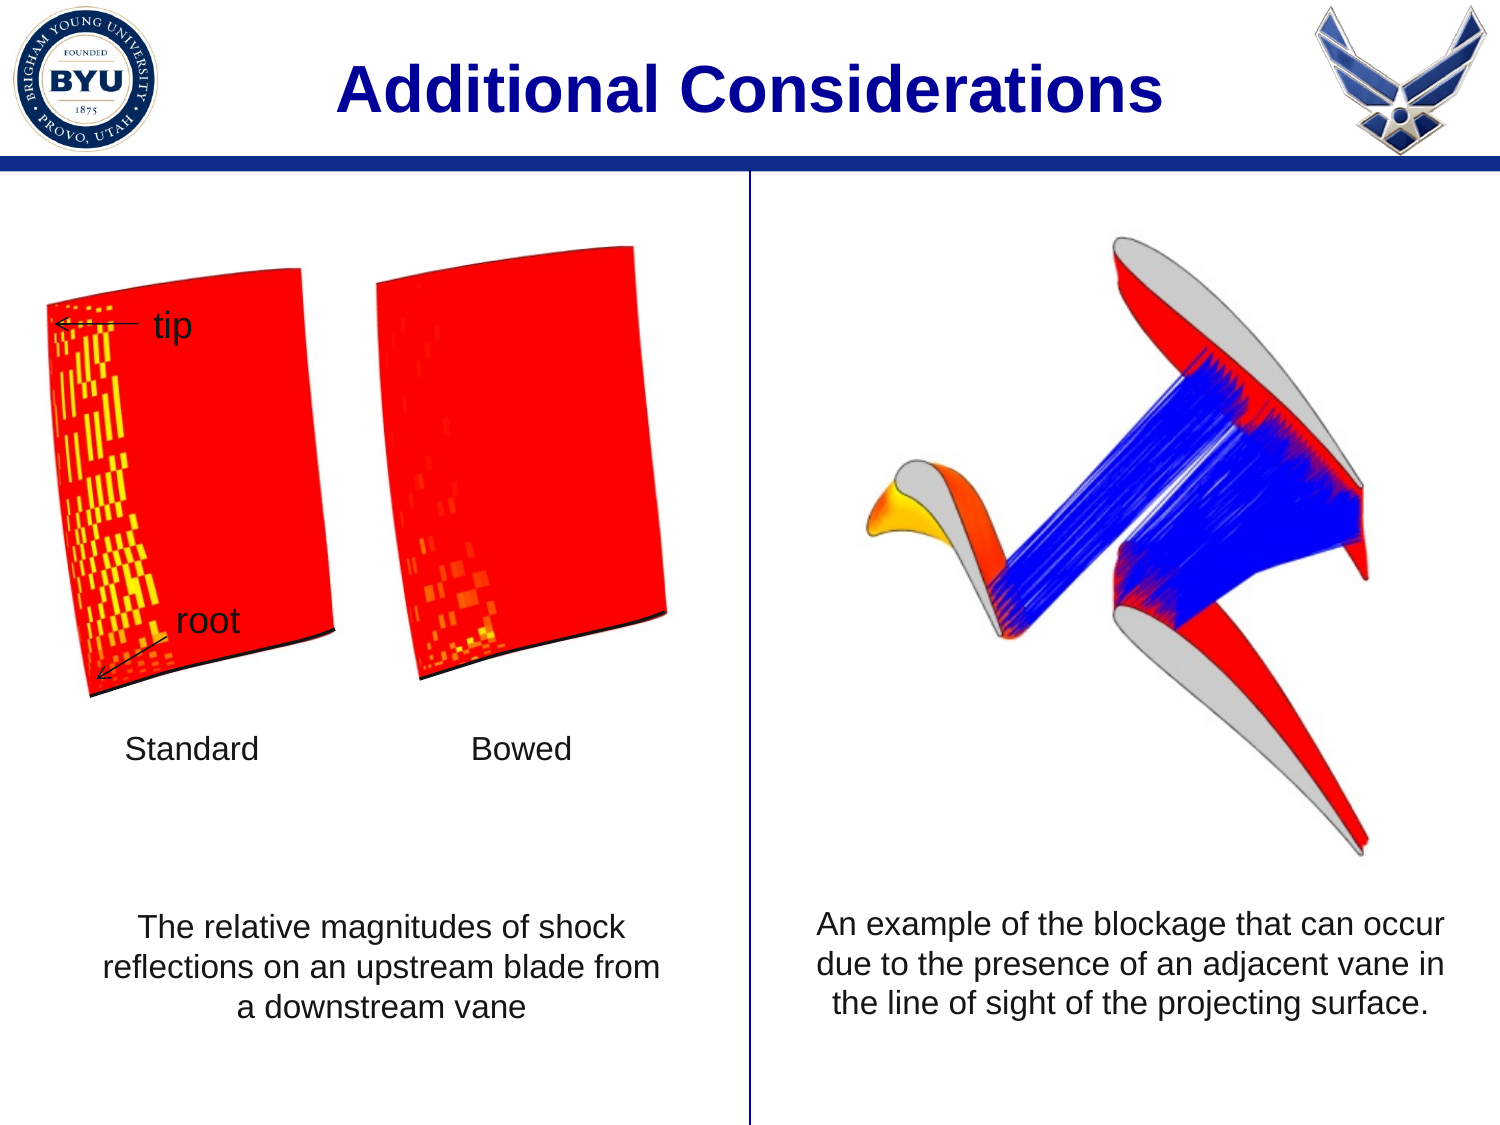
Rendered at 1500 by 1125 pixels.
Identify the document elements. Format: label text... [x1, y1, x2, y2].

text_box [95, 636, 167, 680]
picture [362, 230, 681, 691]
text_box Additional Considerations [231, 37, 1268, 126]
picture [33, 262, 351, 703]
picture [856, 213, 1394, 874]
text_box An example of the blockage that can occur due to the presence of an adjacent vane in the line of sight of the projecting surface. [781, 894, 1481, 1029]
picture [13, 6, 158, 152]
text_box Standard [56, 719, 328, 775]
text_box The relative magnitudes of shock reflections on an upstream blade from a downstream vane [83, 897, 681, 1033]
picture [1304, 0, 1500, 160]
text_box Bowed [385, 719, 658, 775]
